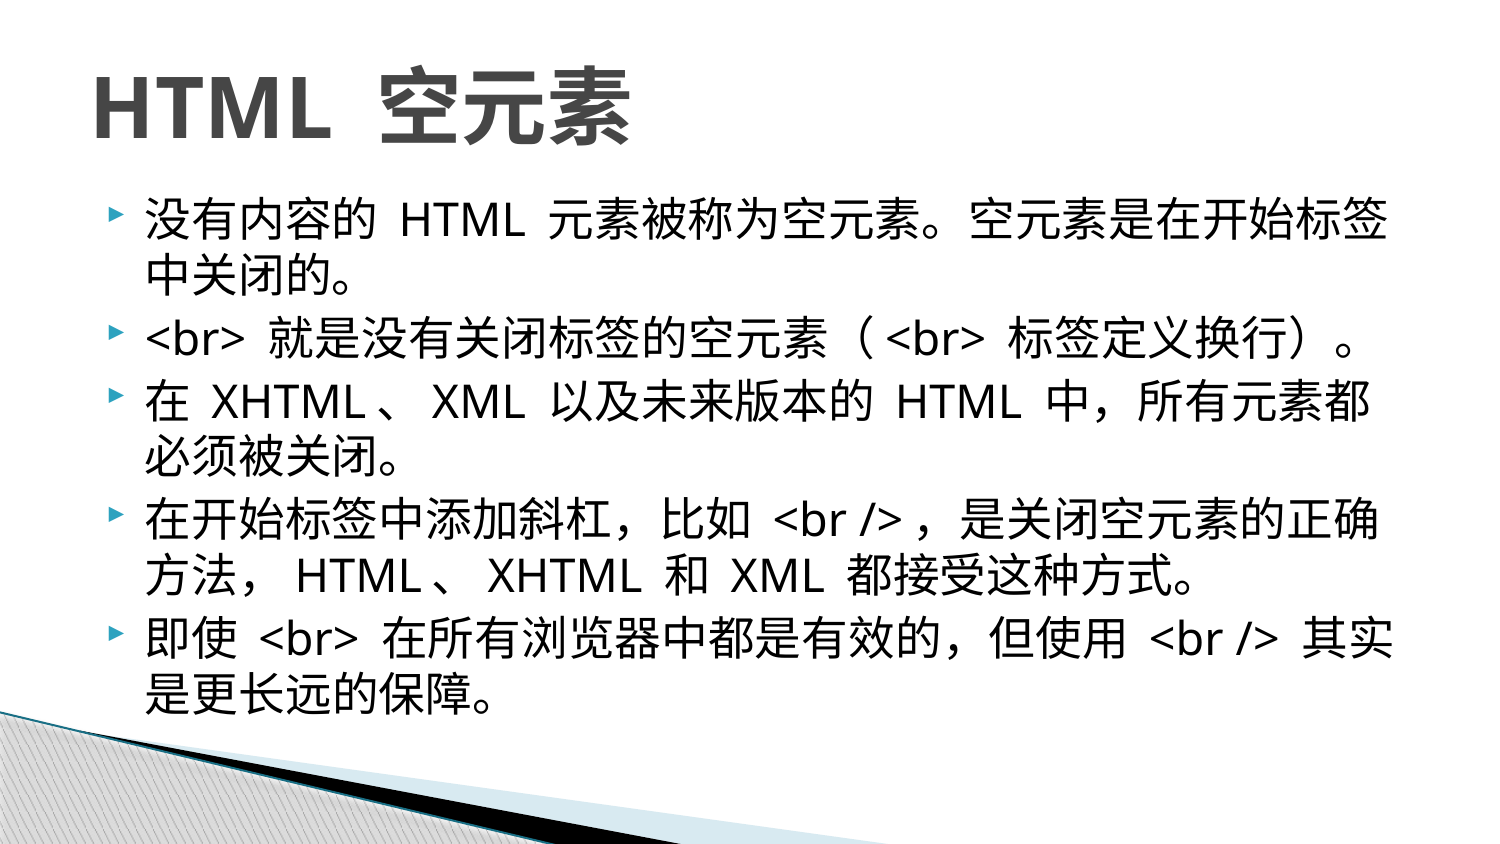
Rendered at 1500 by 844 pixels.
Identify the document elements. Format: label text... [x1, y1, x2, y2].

list 没有内容的 HTML 元素被称为空元素。空元素是在开始标签中关闭的。 <br> 就是没有关闭标签的空元素（<br> 标签定义换行）。 在 XHTML、XML 以及未来版本的 HTML 中，所有元素都必须被关闭。 在开始标签中添加斜杠，比如 <br />，是关闭空元素的正确方法，HTML、XHTML 和 XML 都接受这种方式。 即使 <br> 在所有浏览器中都是有效的，但使用 <br /> 其实是更长远的保障。 [75, 182, 1425, 740]
title HTML 空元素 [75, 33, 1425, 175]
